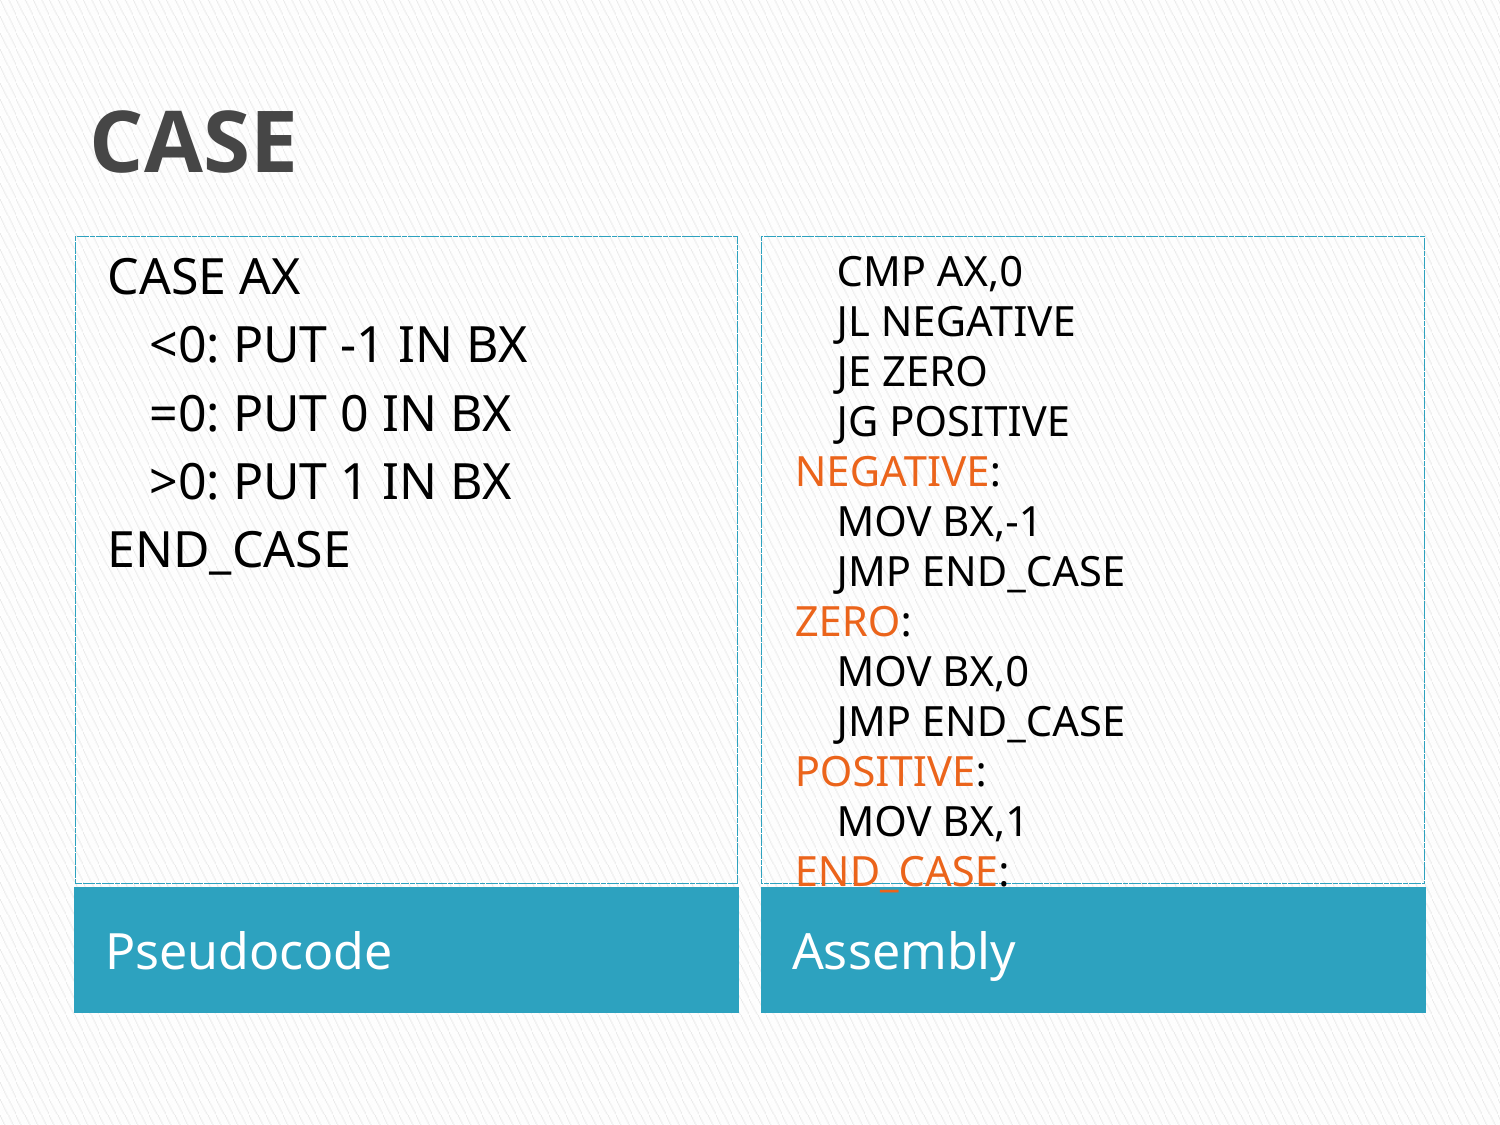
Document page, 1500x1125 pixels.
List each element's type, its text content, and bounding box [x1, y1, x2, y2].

title CASE [75, 44, 1425, 233]
list CASE AX <0: PUT -1 IN BX =0: PUT 0 IN BX >0: PUT 1 IN BX END_CASE [75, 236, 738, 884]
list CMP AX,0 JL NEGATIVE JE ZERO JG POSITIVE NEGATIVE: MOV BX,-1 JMP END_CASE ZERO: MOV BX,0 JMP END_CASE POSITIVE: MOV BX,1 END_CASE: [761, 236, 1425, 884]
list Pseudocode [74, 887, 739, 1013]
list Assembly [761, 887, 1426, 1013]
